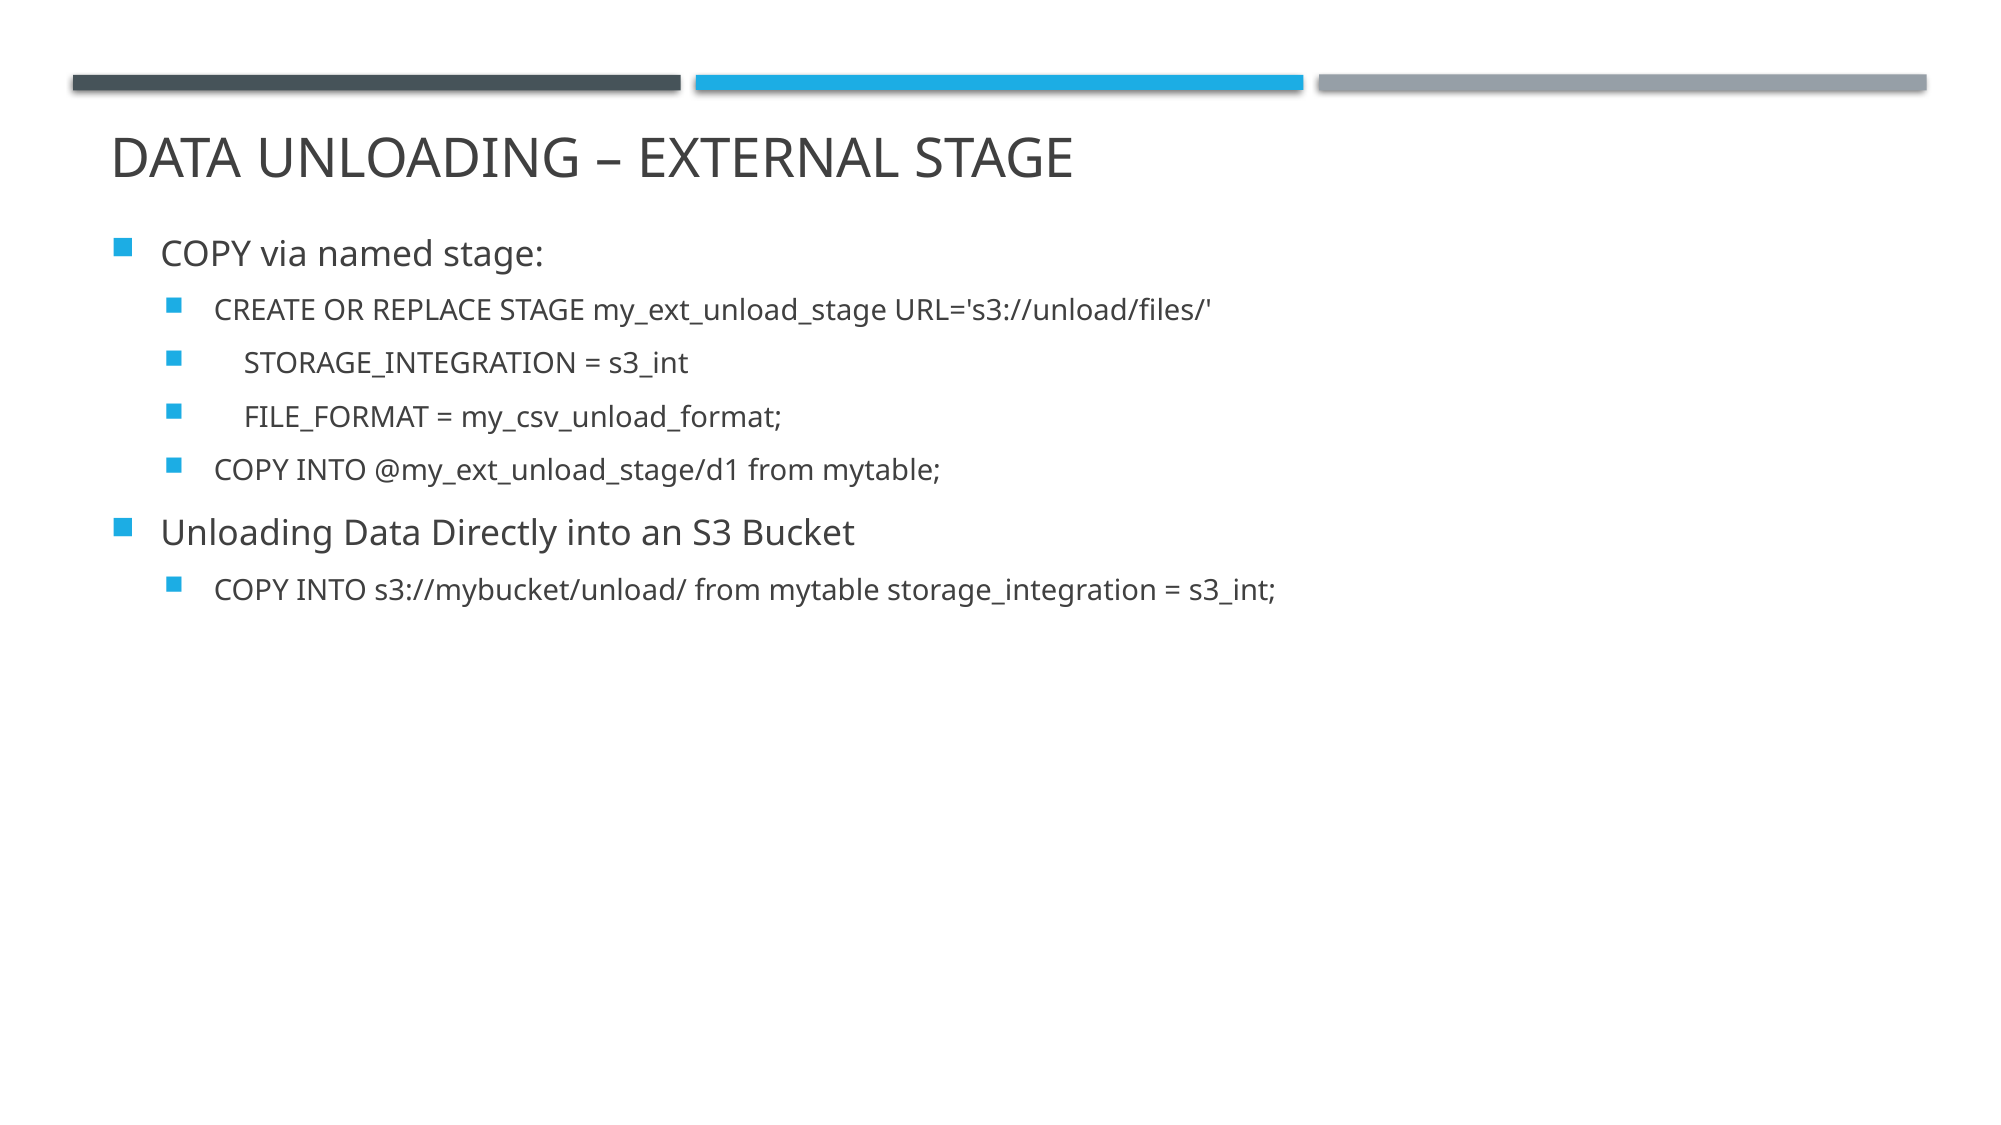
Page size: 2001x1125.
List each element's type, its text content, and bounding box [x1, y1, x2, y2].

list COPY via named stage: CREATE OR REPLACE STAGE my_ext_unload_stage URL='s3://unload/files/' STORAGE_INTEGRATION = s3_int FILE_FORMAT = my_csv_unload_format; COPY INTO @my_ext_unload_stage/d1 from mytable; Unloading Data Directly into an S3 Bucket COPY INTO s3://mybucket/unload/ from mytable storage_integration = s3_int; [95, 218, 1905, 981]
title DATA unloading – External Stage [95, 115, 1905, 196]
